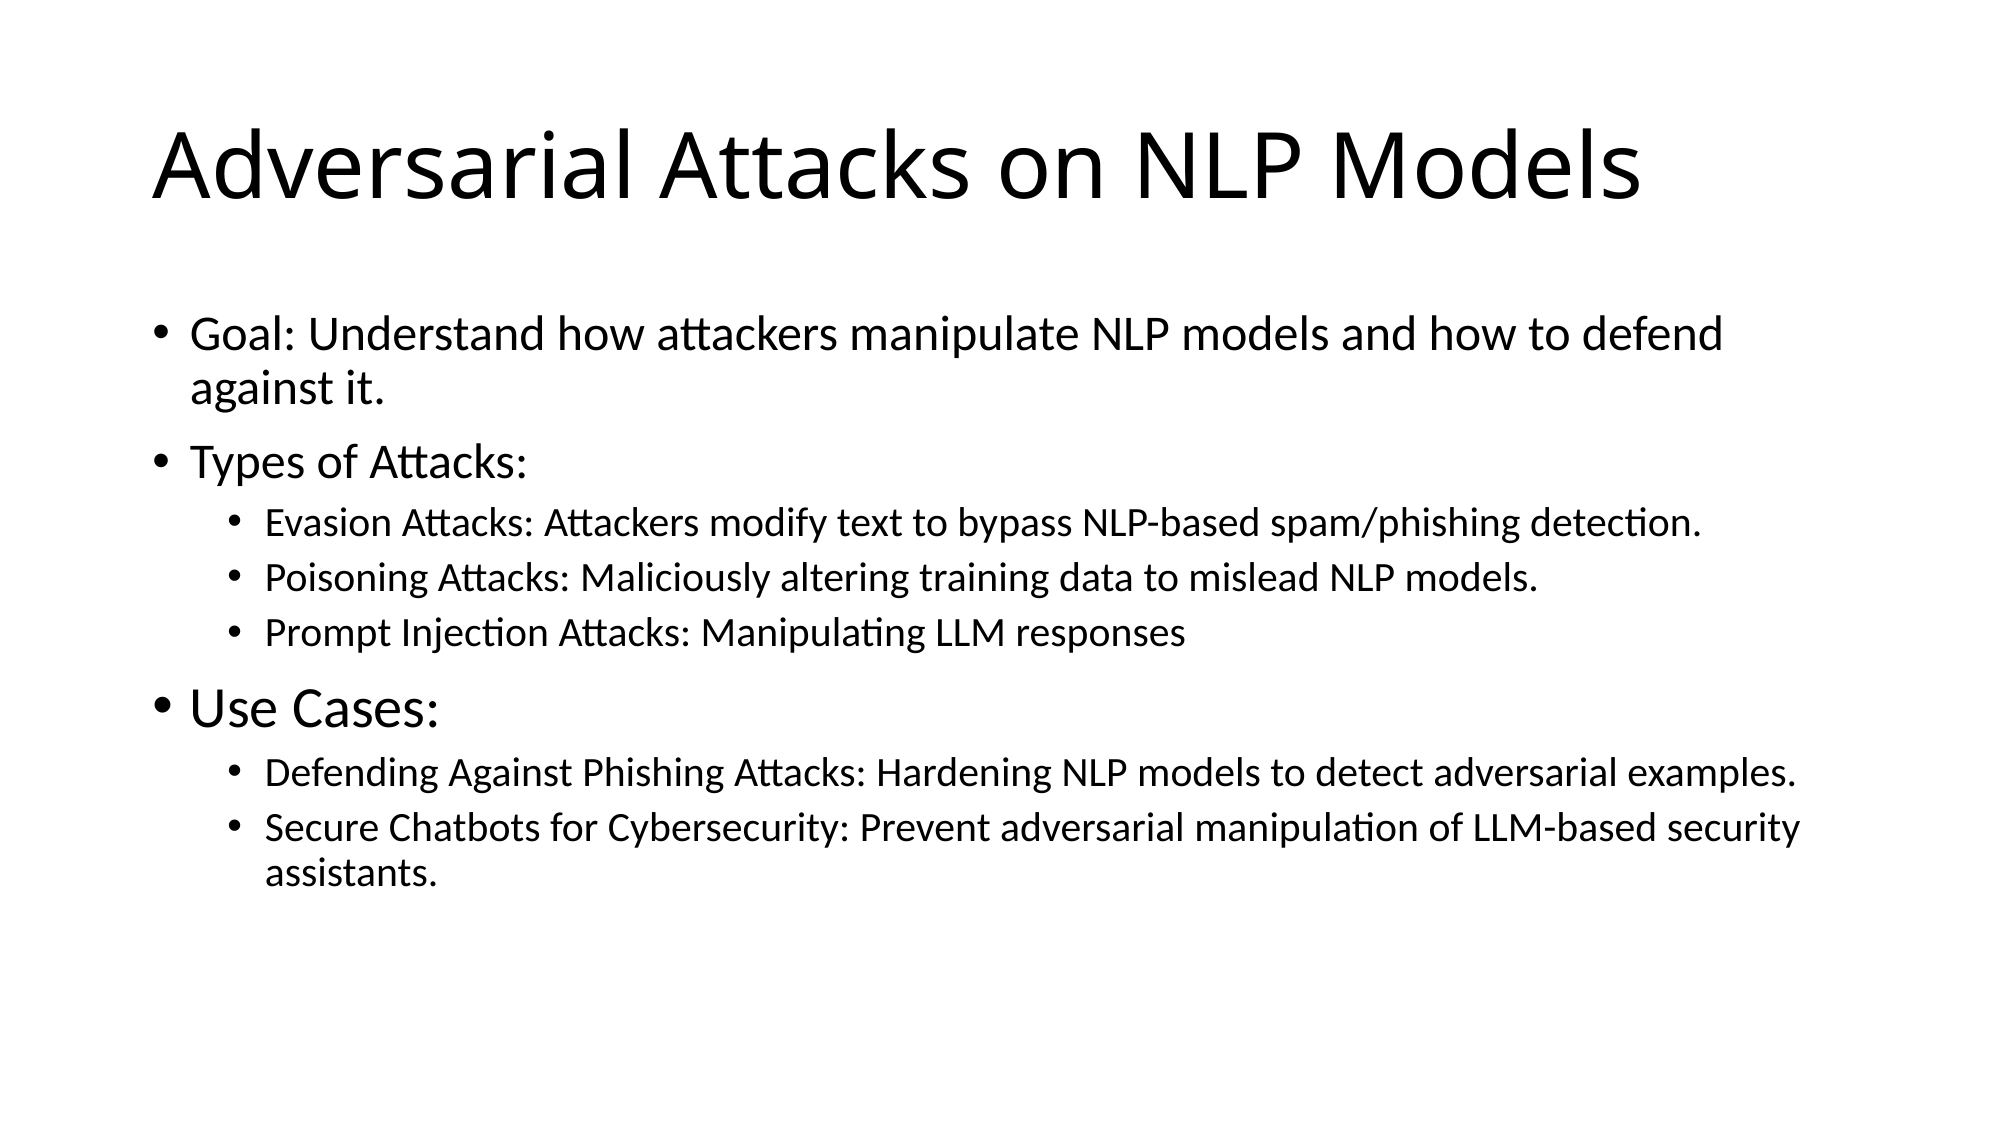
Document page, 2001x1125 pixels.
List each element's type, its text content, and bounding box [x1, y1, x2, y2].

list Goal: Understand how attackers manipulate NLP models and how to defend against it. Types of Attacks: Evasion Attacks: Attackers modify text to bypass NLP-based spam/phishing detection. Poisoning Attacks: Maliciously altering training data to mislead NLP models. Prompt Injection Attacks: Manipulating LLM responses Use Cases: Defending Against Phishing Attacks: Hardening NLP models to detect adversarial examples. Secure Chatbots for Cybersecurity: Prevent adversarial manipulation of LLM-based security assistants. [137, 299, 1863, 1014]
title Adversarial Attacks on NLP Models [137, 59, 1863, 278]
